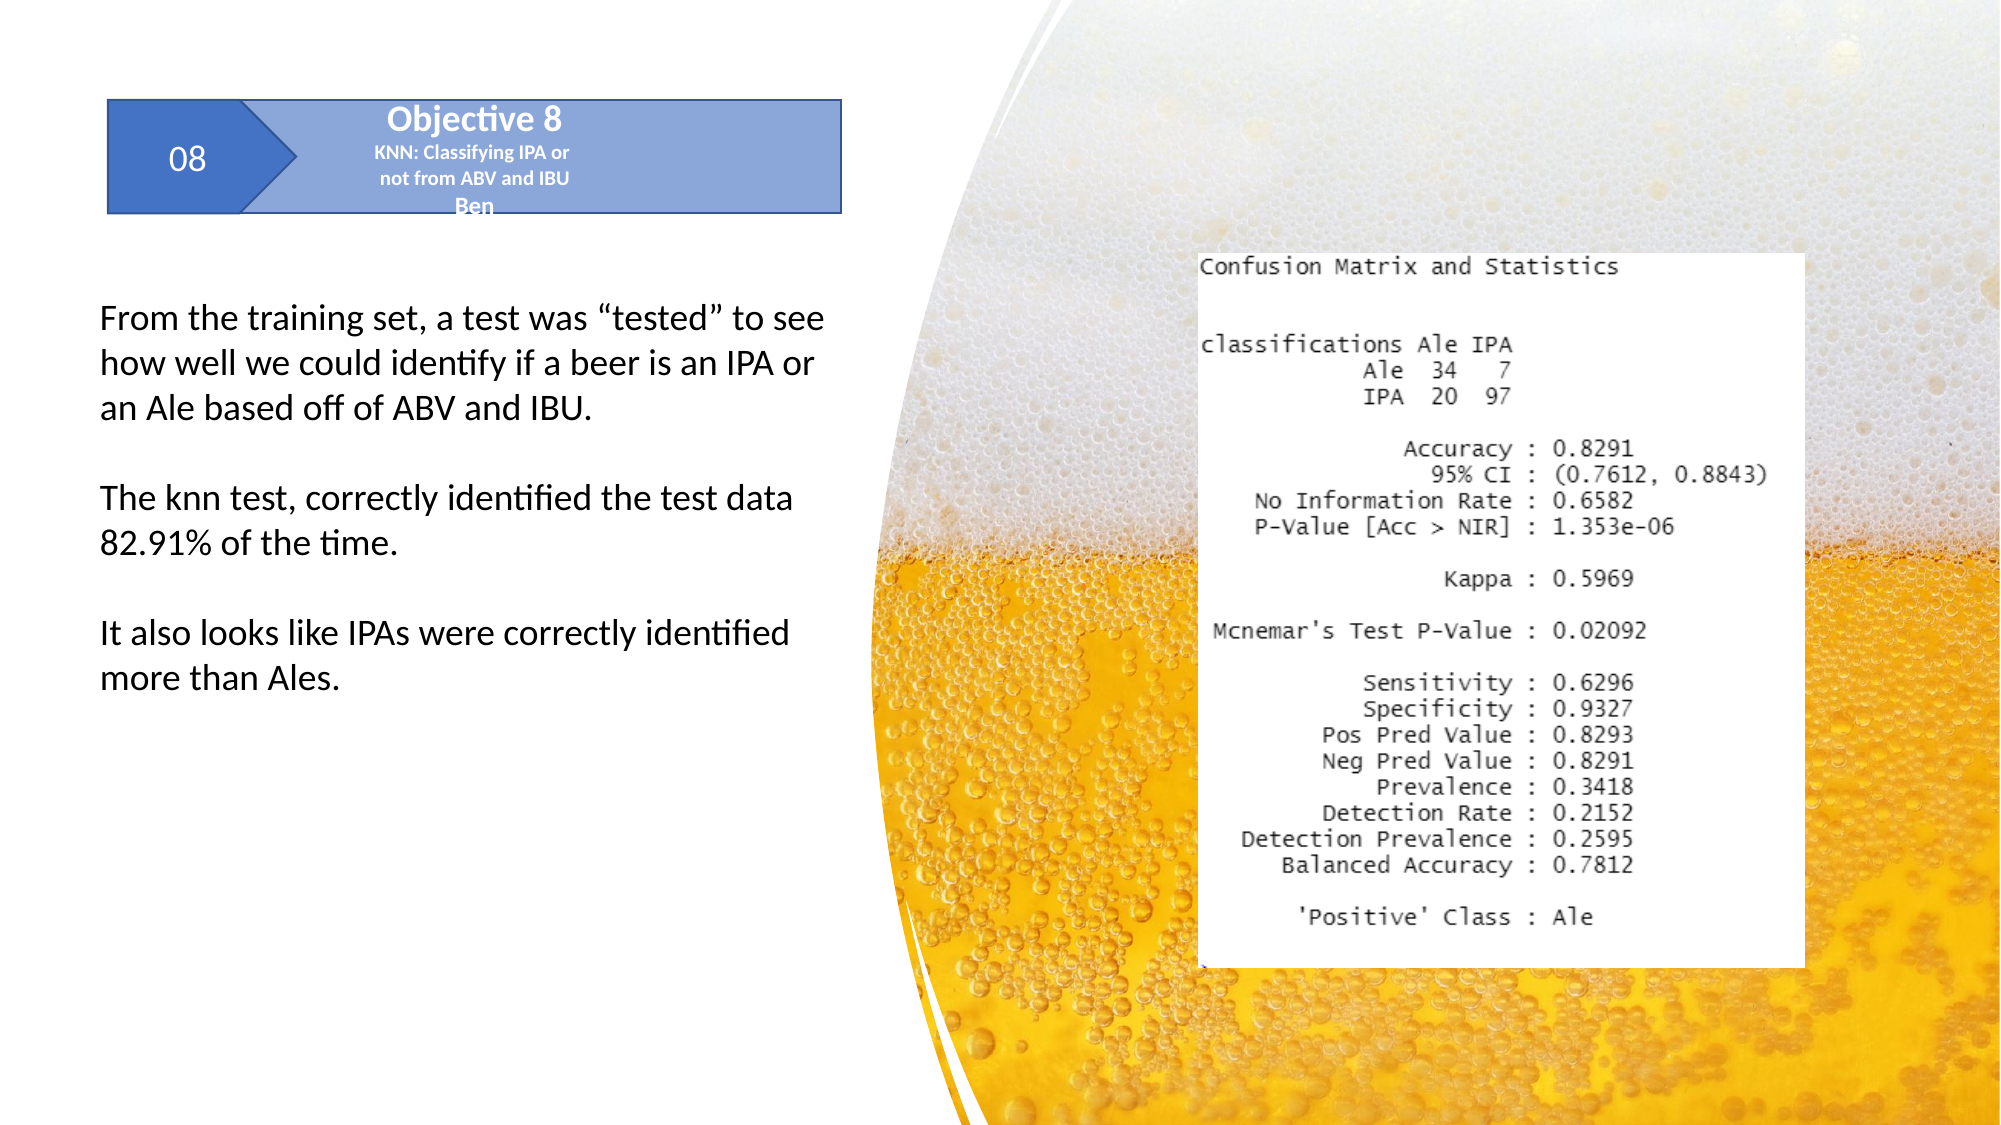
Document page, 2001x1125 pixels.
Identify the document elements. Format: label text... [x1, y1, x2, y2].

text_box 08 [106, 98, 298, 215]
text_box From the training set, a test was “tested” to see how well we could identify if a beer is an IPA or an Ale based off of ABV and IBU. The knn test, correctly identified the test data 82.91% of the time. It also looks like IPAs were correctly identified more than Ales. [85, 285, 871, 705]
picture [871, 0, 2000, 1125]
text_box Objective 8 KNN: Classifying IPA or not from ABV and IBU Ben [242, 99, 842, 214]
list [1198, 253, 1805, 968]
